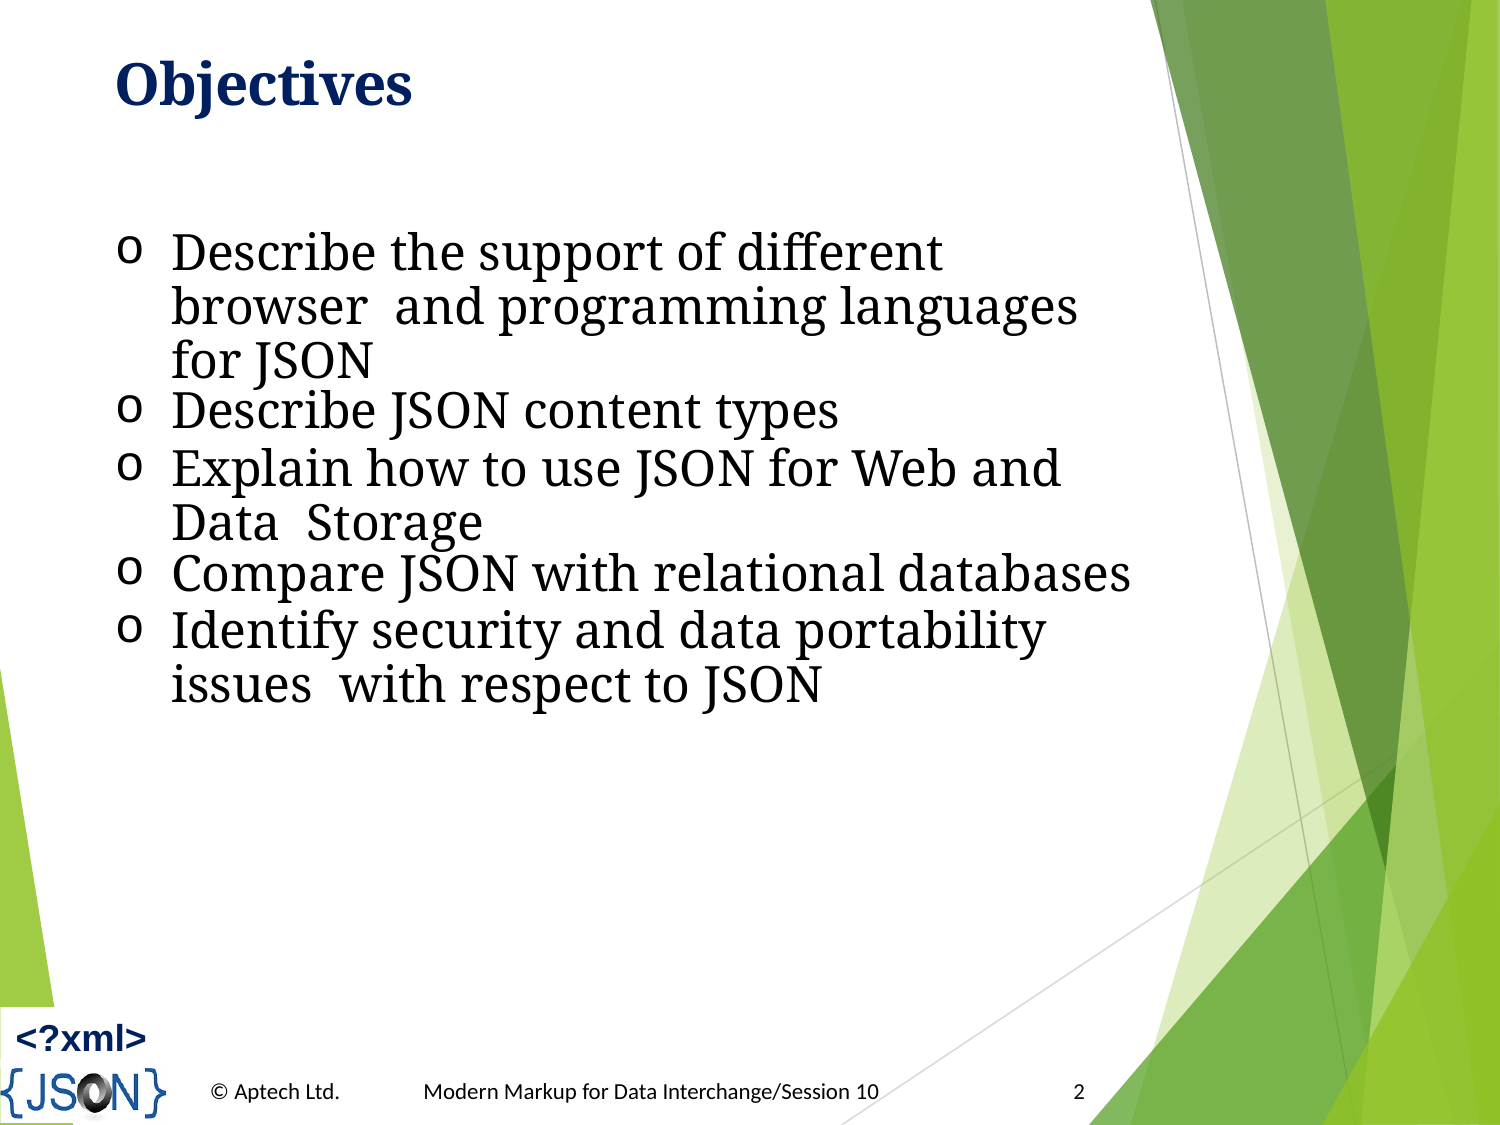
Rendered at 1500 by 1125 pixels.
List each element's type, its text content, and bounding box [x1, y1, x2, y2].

footer © Aptech Ltd. [207, 1080, 343, 1125]
text_box <?xml> [13, 1015, 149, 1060]
text_box Describe the support of different browser and programming languages for JSON Describe JSON content types Explain how to use JSON for Web and Data Storage Compare JSON with relational databases Identify security and data portability issues with respect to JSON [112, 217, 1134, 713]
title Objectives [112, 45, 418, 217]
slide_number 2 [1069, 1080, 1101, 1125]
slide_number Modern Markup for Data Interchange/Session 10 [421, 1080, 883, 1125]
picture [0, 1068, 167, 1123]
